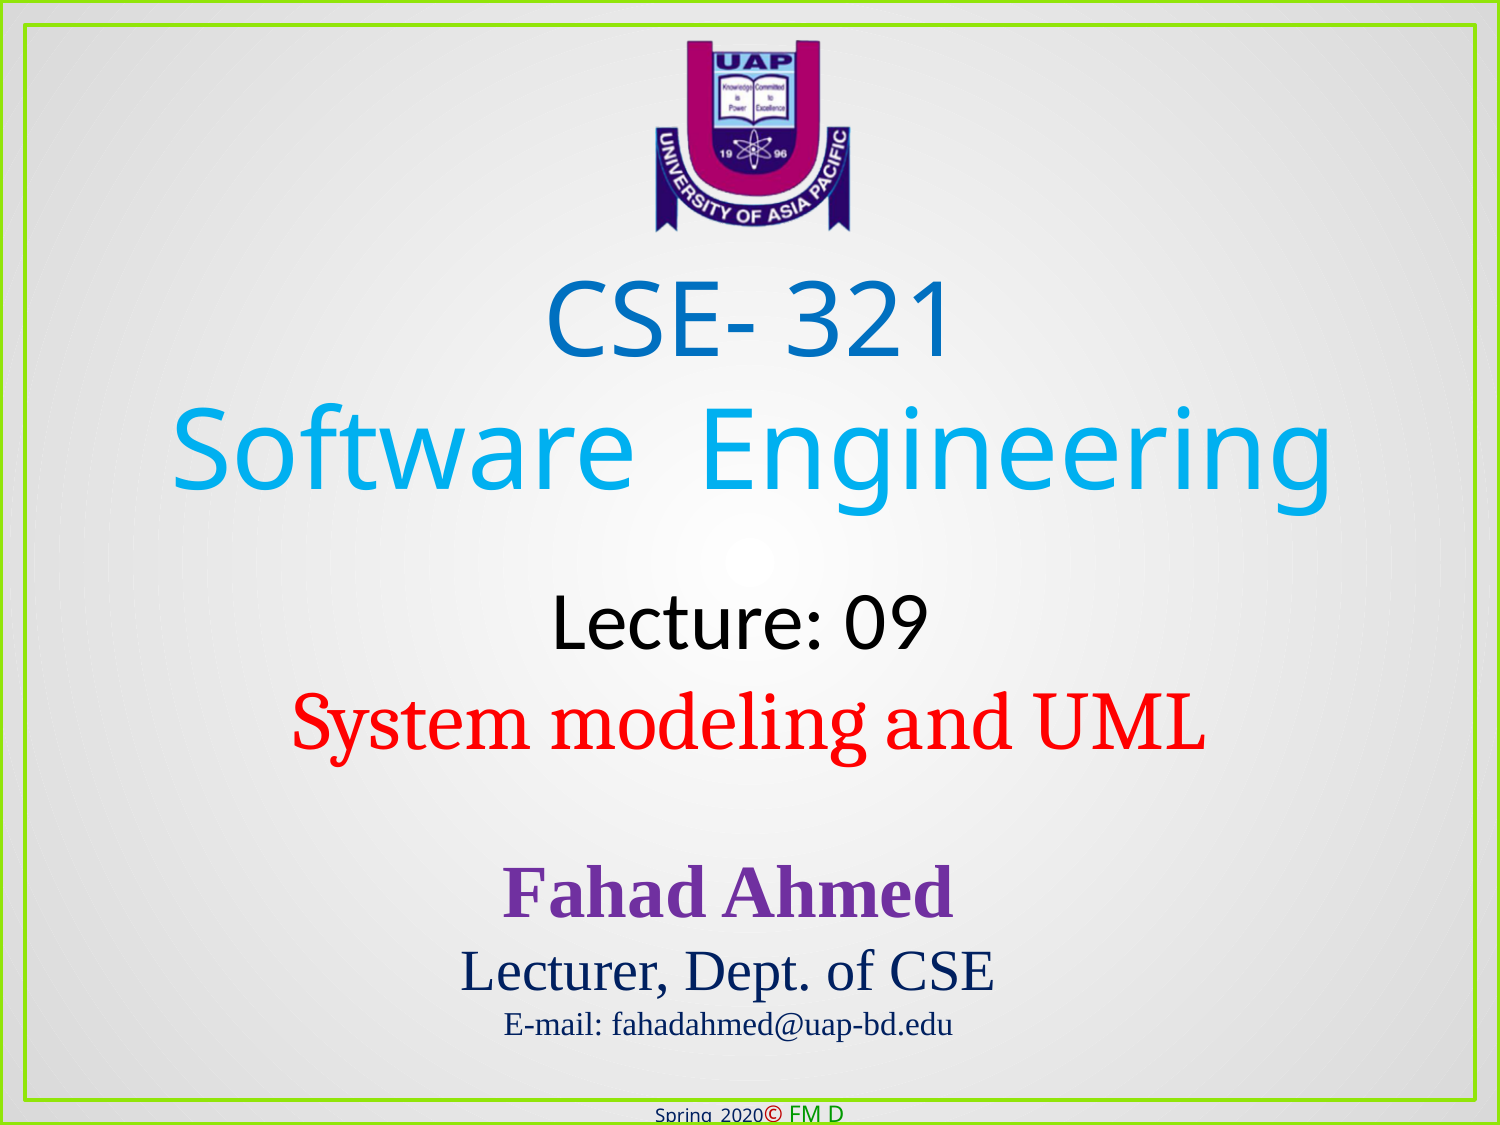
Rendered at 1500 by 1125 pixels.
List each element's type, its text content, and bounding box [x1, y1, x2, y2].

text_box [23, 23, 1477, 1102]
text_box CSE- 321 Software Engineering [155, 244, 1353, 520]
text_box [0, 0, 1500, 1125]
picture [651, 38, 857, 238]
text_box Lecture: 09 System modeling and UML [267, 547, 1232, 785]
